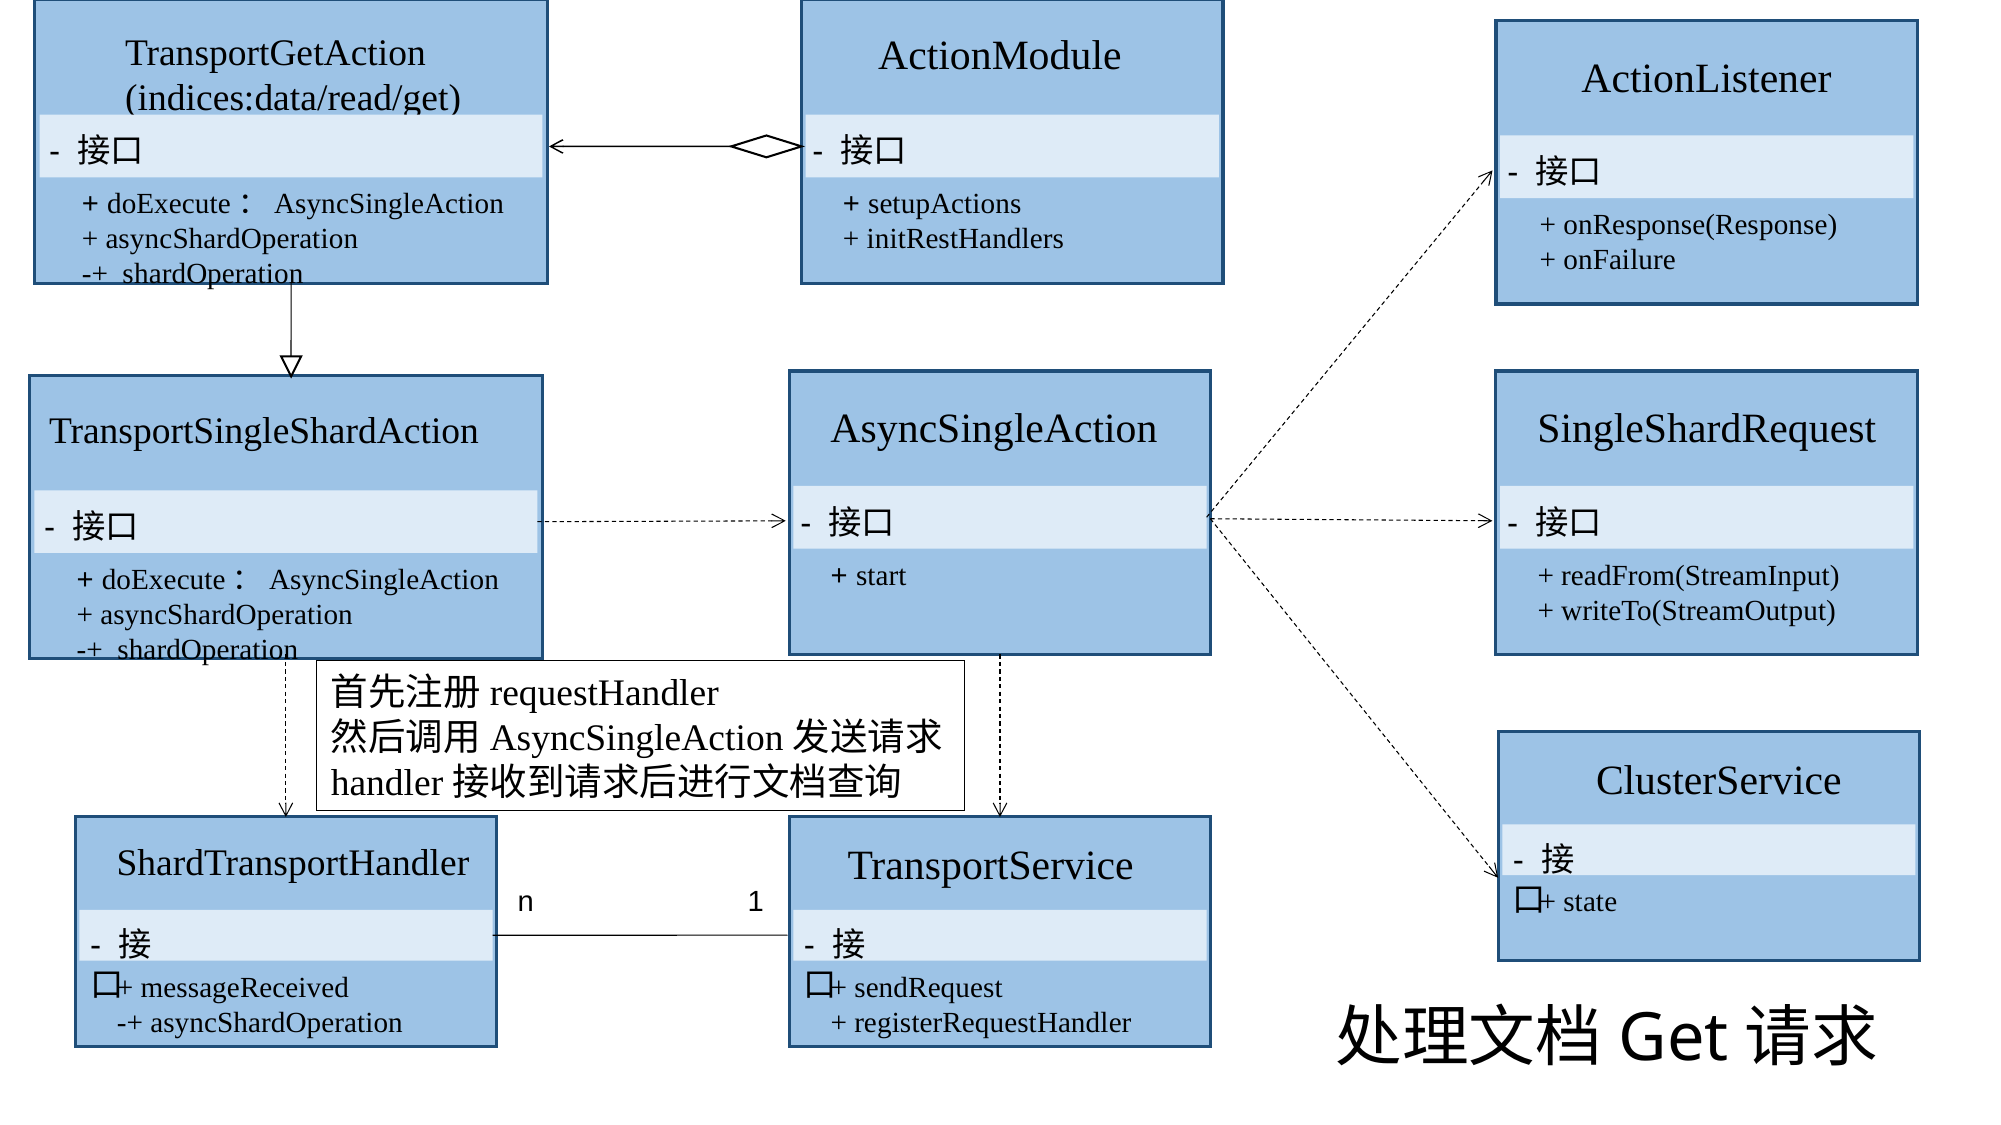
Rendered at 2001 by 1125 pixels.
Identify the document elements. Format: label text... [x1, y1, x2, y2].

text_box [292, 355, 303, 375]
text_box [789, 816, 1211, 1047]
text_box [279, 355, 290, 375]
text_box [801, 0, 1223, 284]
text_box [1206, 170, 1496, 518]
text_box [1496, 370, 1918, 655]
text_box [1496, 20, 1918, 304]
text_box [1498, 731, 1920, 961]
text_box 首先注册requestHandler 然后调用AsyncSingleAction发送请求 handler接收到请求后进行文档查询 [316, 660, 965, 811]
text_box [664, 20, 687, 273]
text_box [789, 370, 1210, 655]
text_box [29, 375, 543, 674]
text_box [34, 0, 548, 298]
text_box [1210, 518, 1499, 858]
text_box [75, 816, 497, 1047]
text_box 处理文档Get请求 [1218, 971, 1995, 1108]
text_box n 1 [502, 875, 789, 925]
